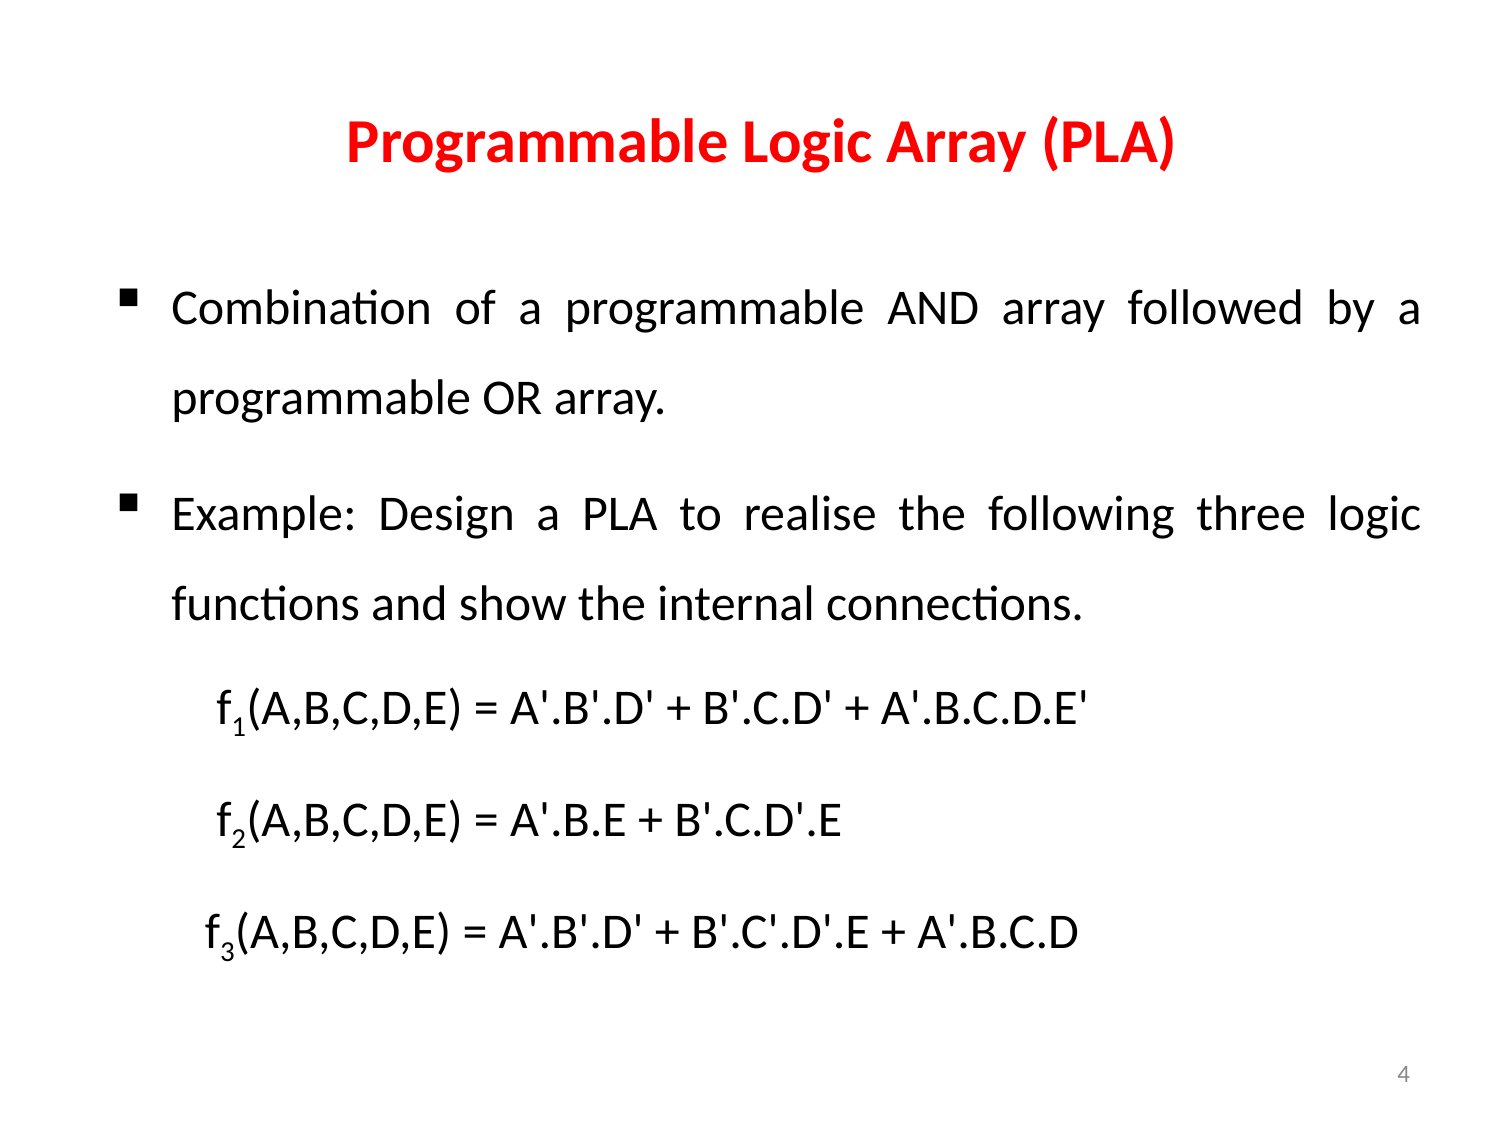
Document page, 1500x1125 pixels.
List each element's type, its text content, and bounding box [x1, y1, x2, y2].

list Combination of a programmable AND array followed by a programmable OR array. Example: Design a PLA to realise the following three logic functions and show the internal connections. f1(A,B,C,D,E) = A'.B'.D' + B'.C.D' + A'.B.C.D.E' f2(A,B,C,D,E) = A'.B.E + B'.C.D'.E f3(A,B,C,D,E) = A'.B'.D' + B'.C'.D'.E + A'.B.C.D [99, 237, 1438, 875]
title Programmable Logic Array (PLA) [125, 75, 1400, 200]
slide_number 4 [1074, 1042, 1425, 1103]
